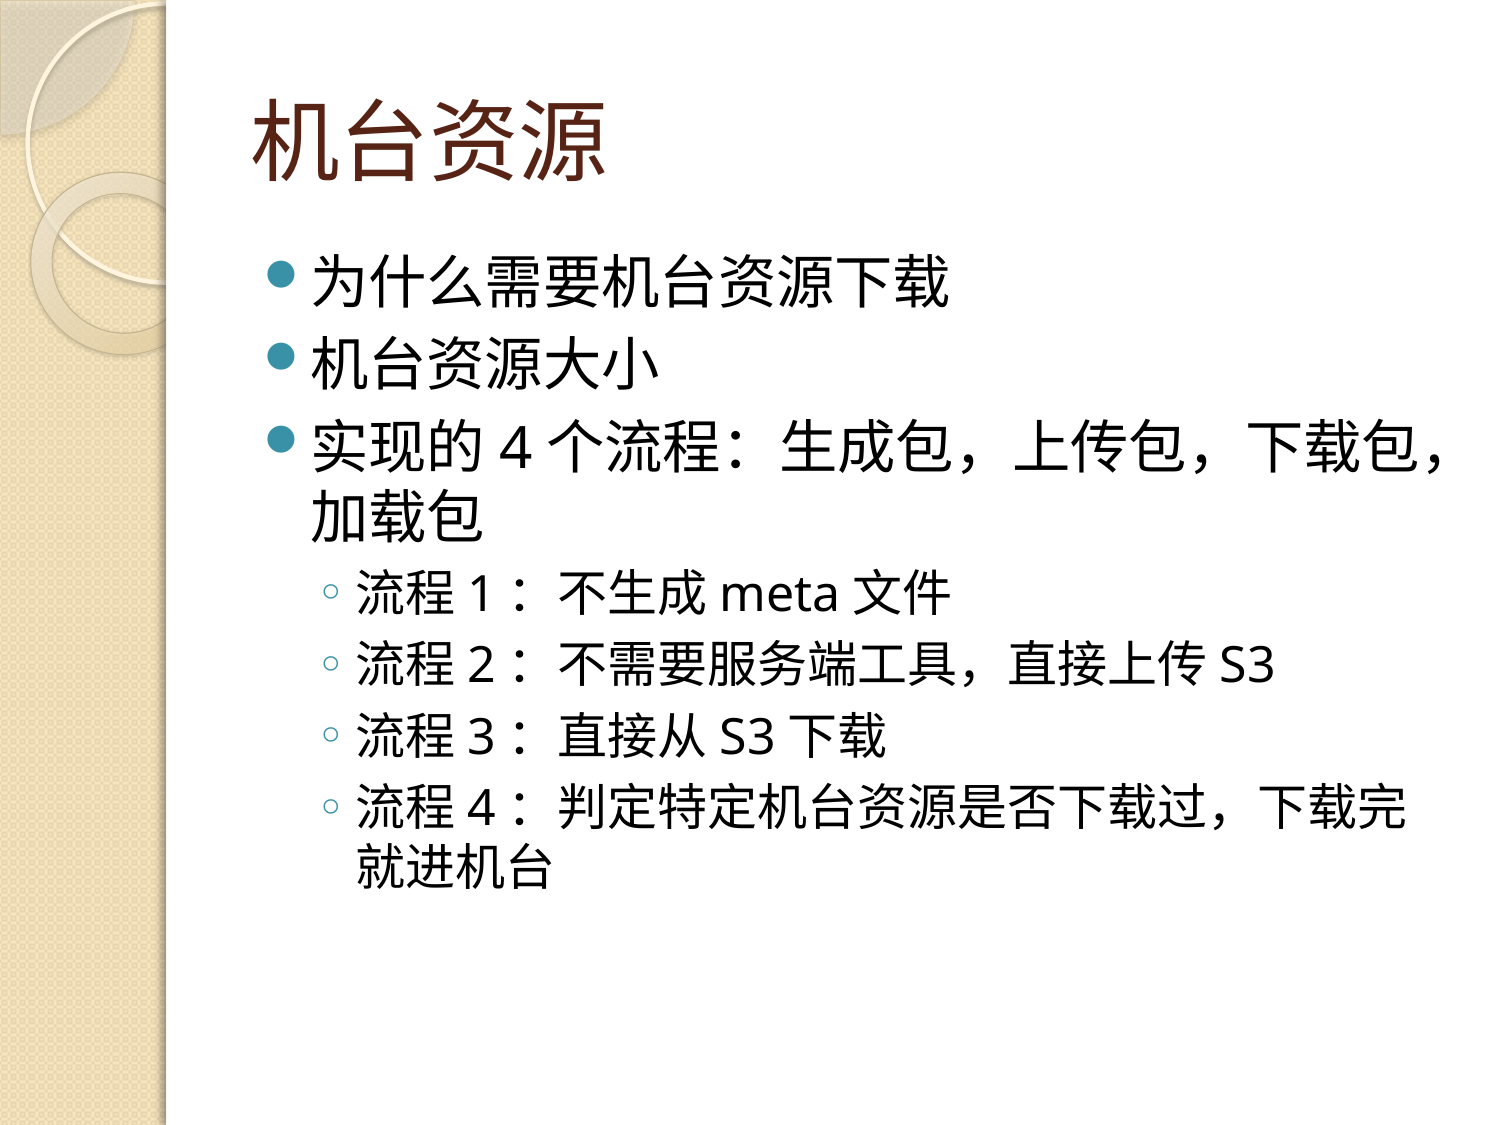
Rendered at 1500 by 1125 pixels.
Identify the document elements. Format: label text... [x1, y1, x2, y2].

title 机台资源 [235, 45, 1466, 233]
list 为什么需要机台资源下载 机台资源大小 实现的4个流程：生成包，上传包，下载包，加载包 流程1：不生成meta文件 流程2：不需要服务端工具，直接上传S3 流程3：直接从S3下载 流程4：判定特定机台资源是否下载过，下载完就进机台 [235, 237, 1466, 1025]
